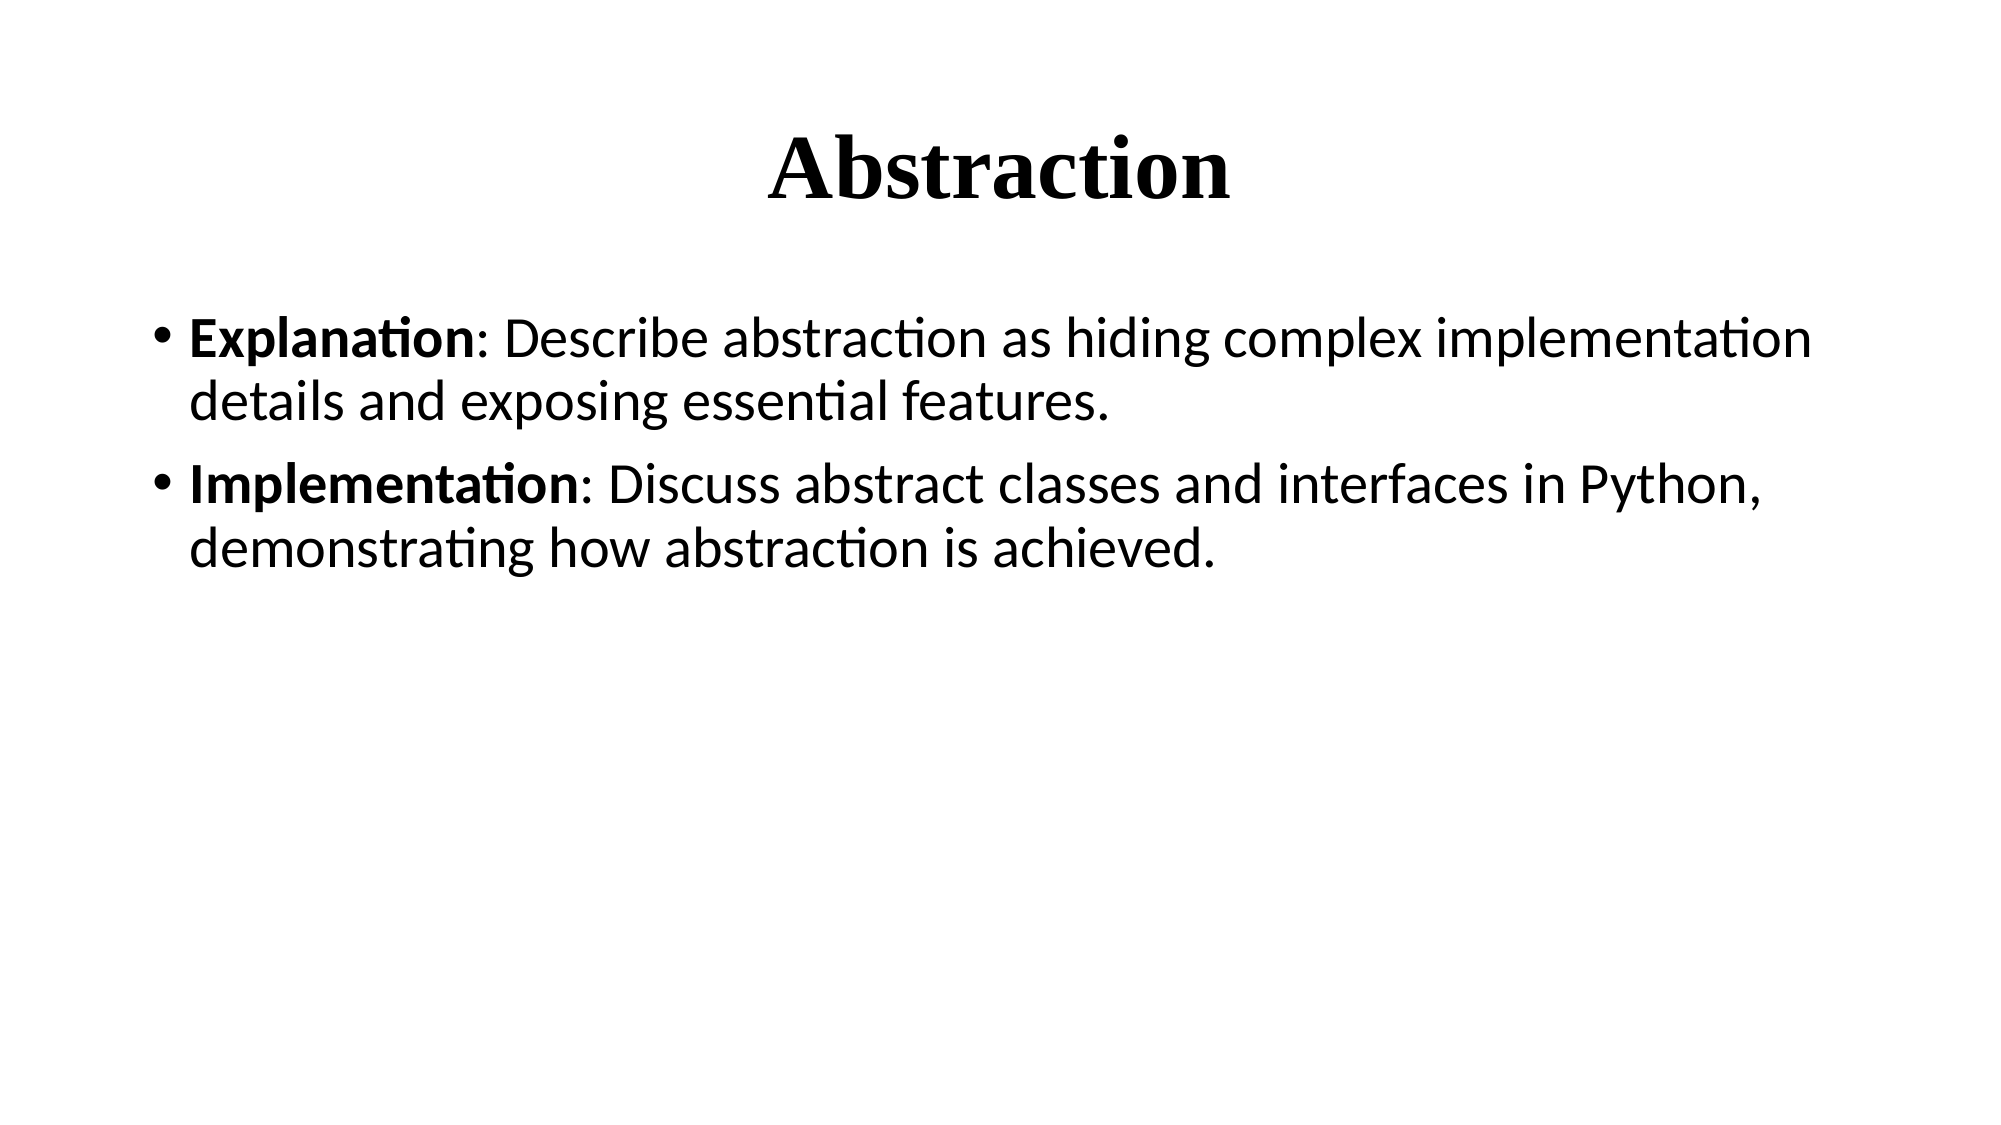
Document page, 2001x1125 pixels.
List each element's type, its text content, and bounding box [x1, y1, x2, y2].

list Explanation: Describe abstraction as hiding complex implementation details and exposing essential features. Implementation: Discuss abstract classes and interfaces in Python, demonstrating how abstraction is achieved. [137, 299, 1863, 1014]
title Abstraction [137, 59, 1863, 278]
